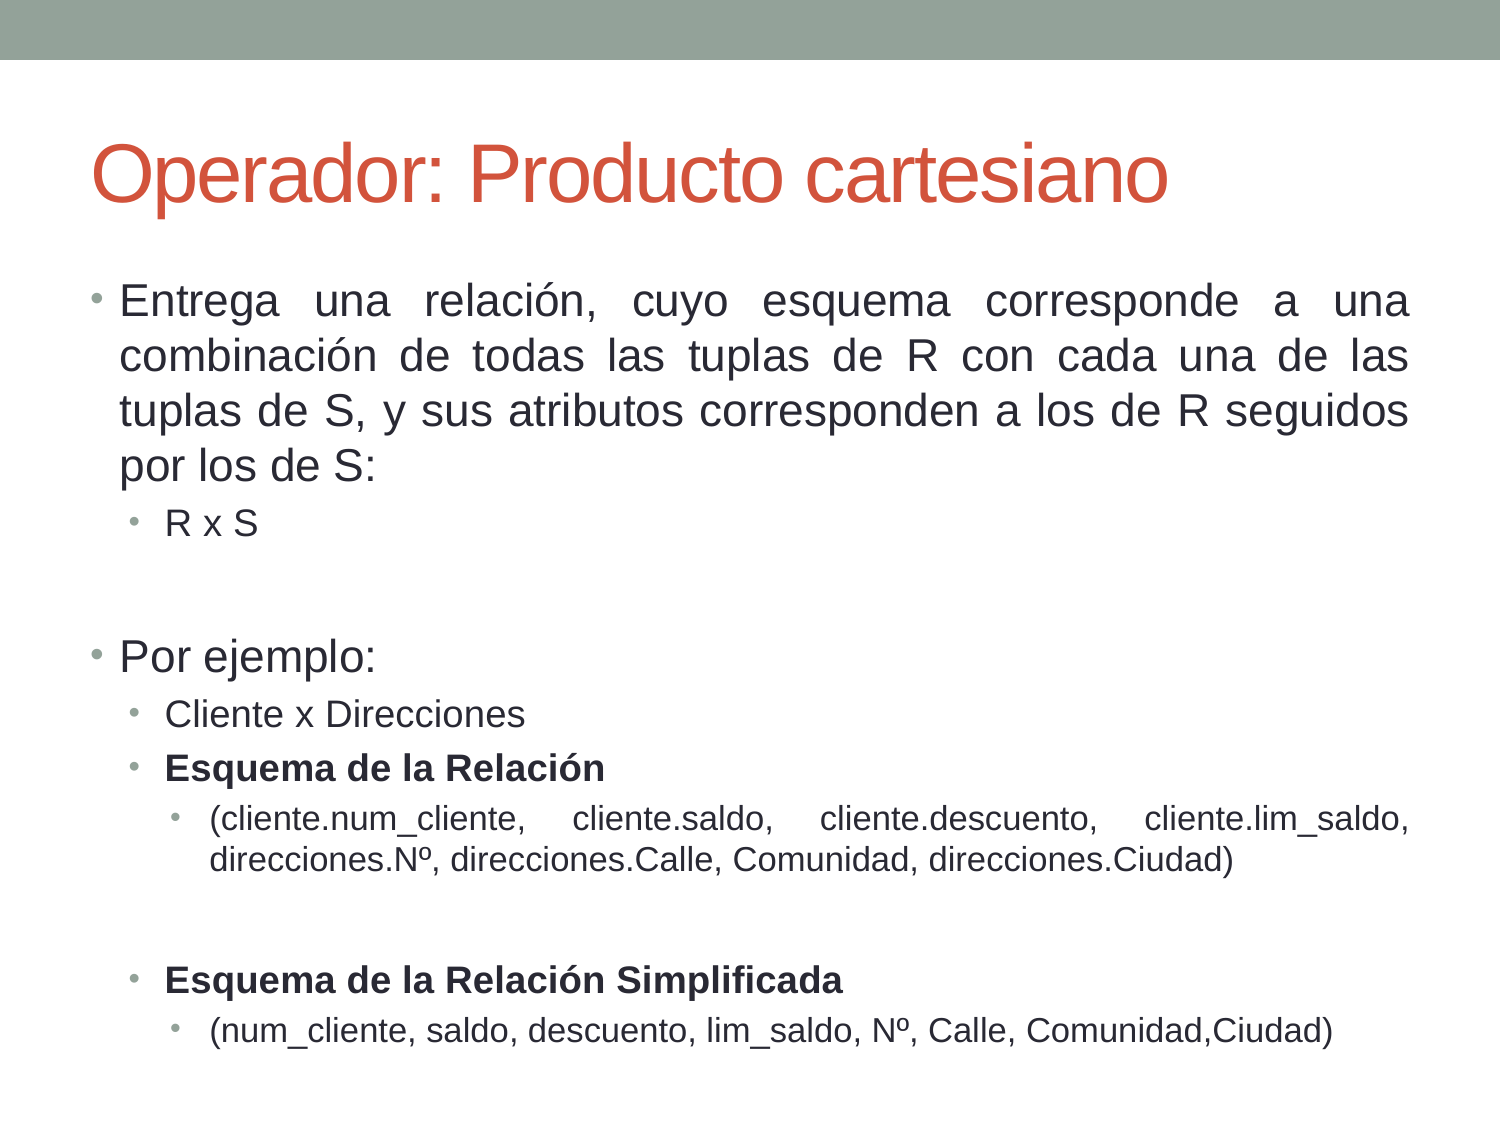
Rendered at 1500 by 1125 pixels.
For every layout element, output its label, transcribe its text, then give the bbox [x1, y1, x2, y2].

list Entrega una relación, cuyo esquema corresponde a una combinación de todas las tuplas de R con cada una de las tuplas de S, y sus atributos corresponden a los de R seguidos por los de S: R x S Por ejemplo: Cliente x Direcciones Esquema de la Relación (cliente.num_cliente, cliente.saldo, cliente.descuento, cliente.lim_saldo, direcciones.Nº, direcciones.Calle, Comunidad, direcciones.Ciudad) Esquema de la Relación Simplificada (num_cliente, saldo, descuento, lim_saldo, Nº, Calle, Comunidad,Ciudad) [75, 262, 1425, 1063]
title Operador: Producto cartesiano [75, 87, 1425, 250]
